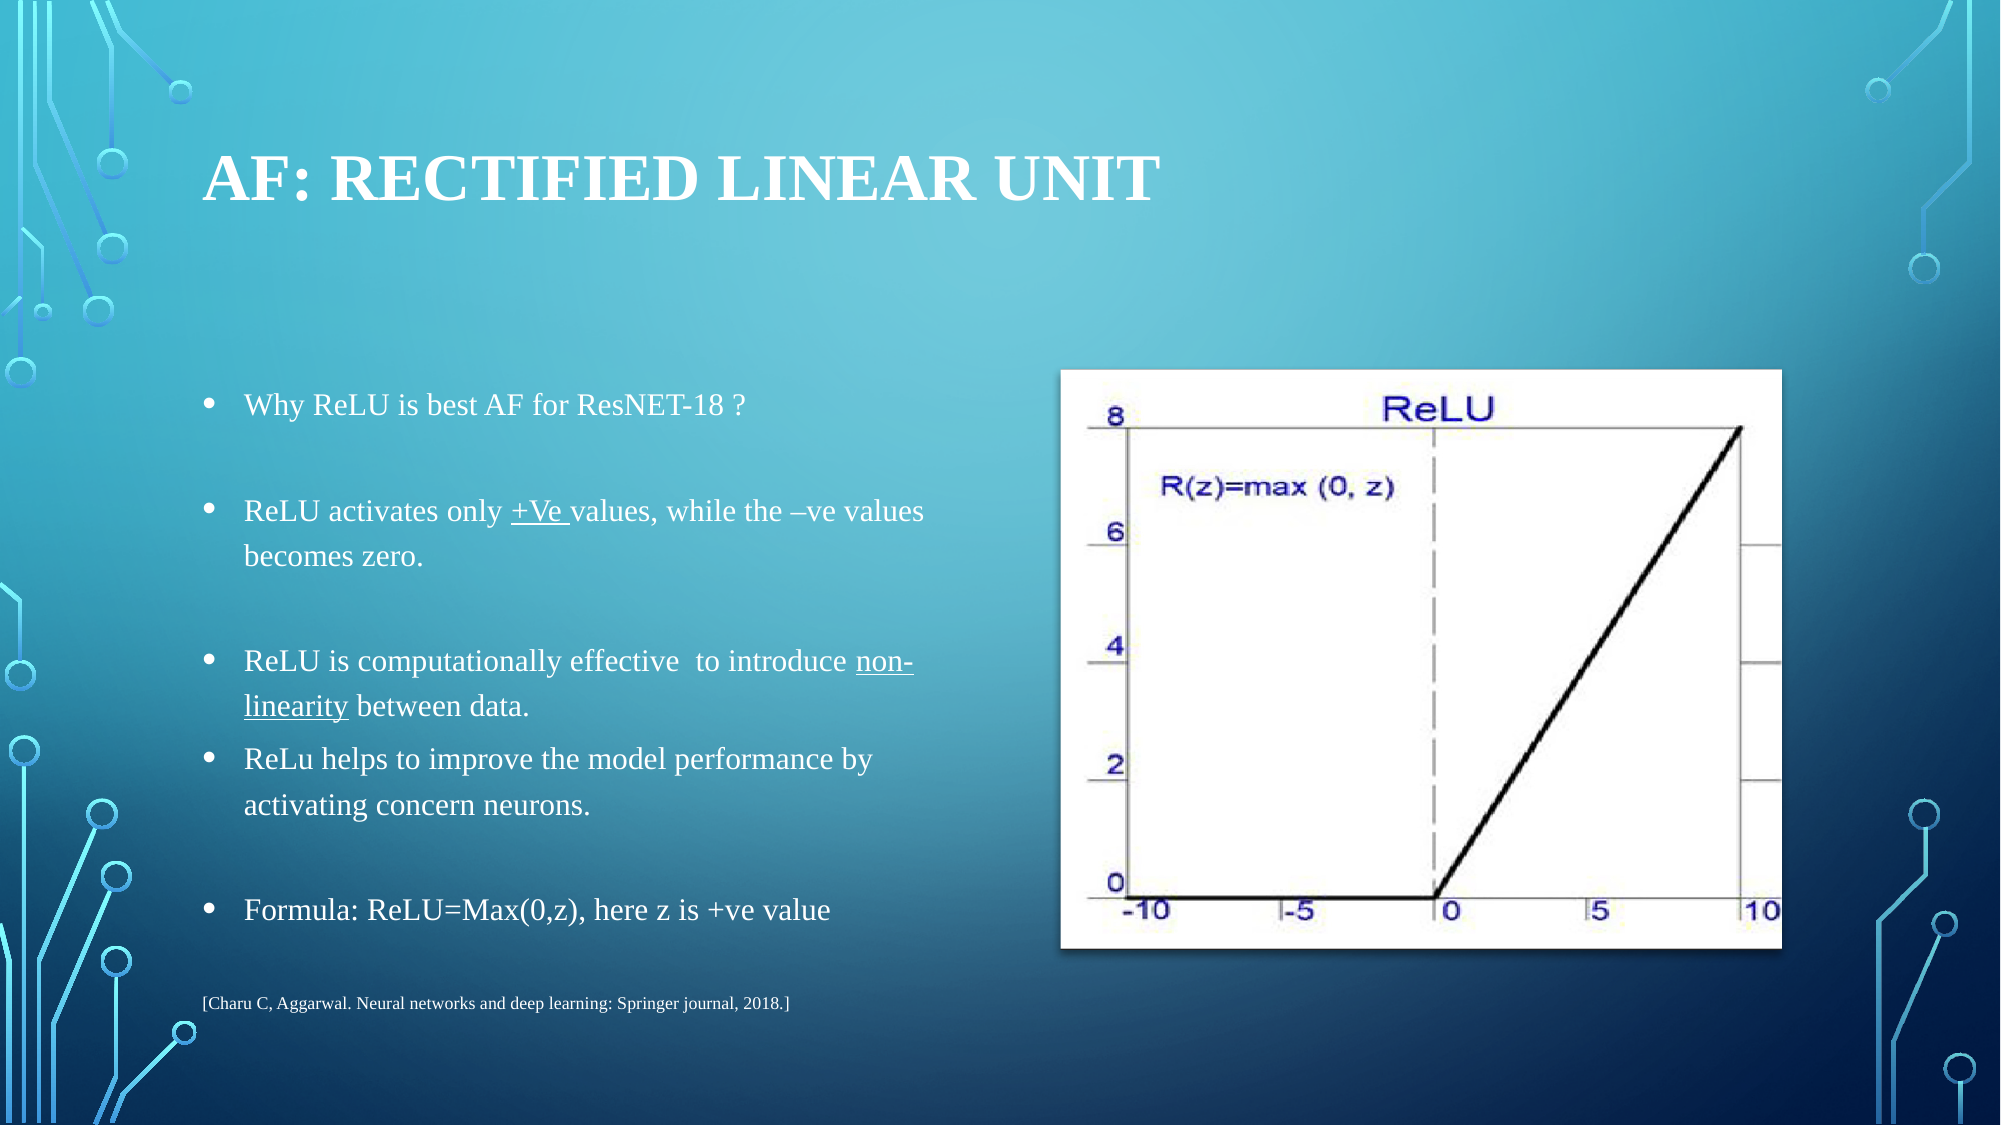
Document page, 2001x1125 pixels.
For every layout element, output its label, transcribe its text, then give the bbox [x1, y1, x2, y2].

list Why ReLU is best AF for ResNET-18 ? ReLU activates only +Ve values, while the –ve values becomes zero. ReLU is computationally effective to introduce non-linearity between data. ReLu helps to improve the model performance by activating concern neurons. Formula: ReLU=Max(0,z), here z is +ve value [Charu C, Aggarwal. Neural networks and deep learning: Springer journal, 2018.] [187, 369, 988, 1024]
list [1060, 368, 1783, 951]
title AF: Rectified linear unit [187, 101, 1813, 257]
